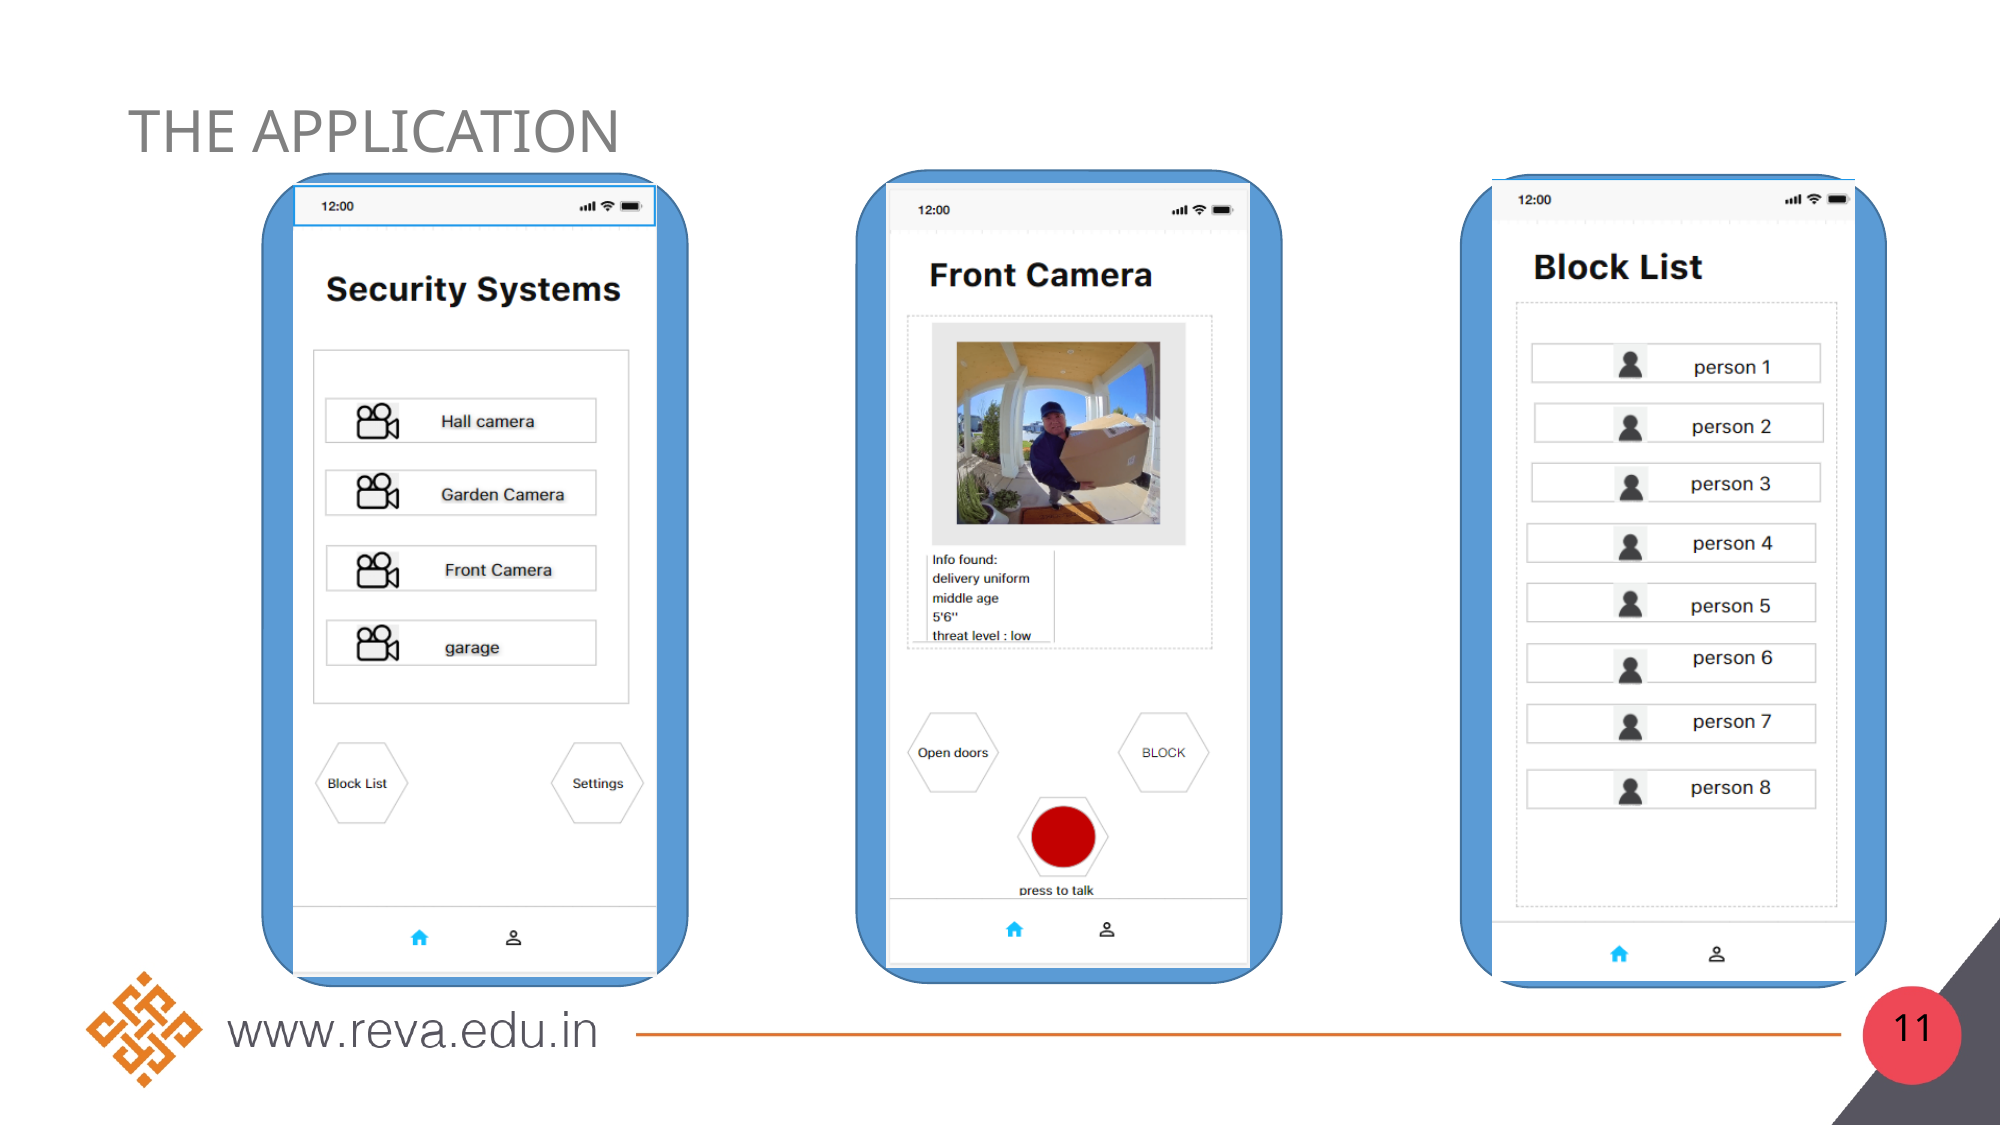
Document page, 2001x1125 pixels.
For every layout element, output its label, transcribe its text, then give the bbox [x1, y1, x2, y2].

text_box [1505, 173, 1842, 179]
text_box [1499, 981, 1847, 989]
text_box [1855, 186, 1887, 977]
text_box [296, 172, 654, 183]
picture [0, 0, 2000, 1125]
title The APPlication [114, 64, 1134, 203]
text_box [261, 184, 293, 975]
text_box [1459, 185, 1492, 977]
text_box [657, 185, 689, 975]
slide_number 11 [1864, 999, 1963, 1060]
text_box [296, 977, 654, 988]
text_box [855, 169, 1283, 985]
